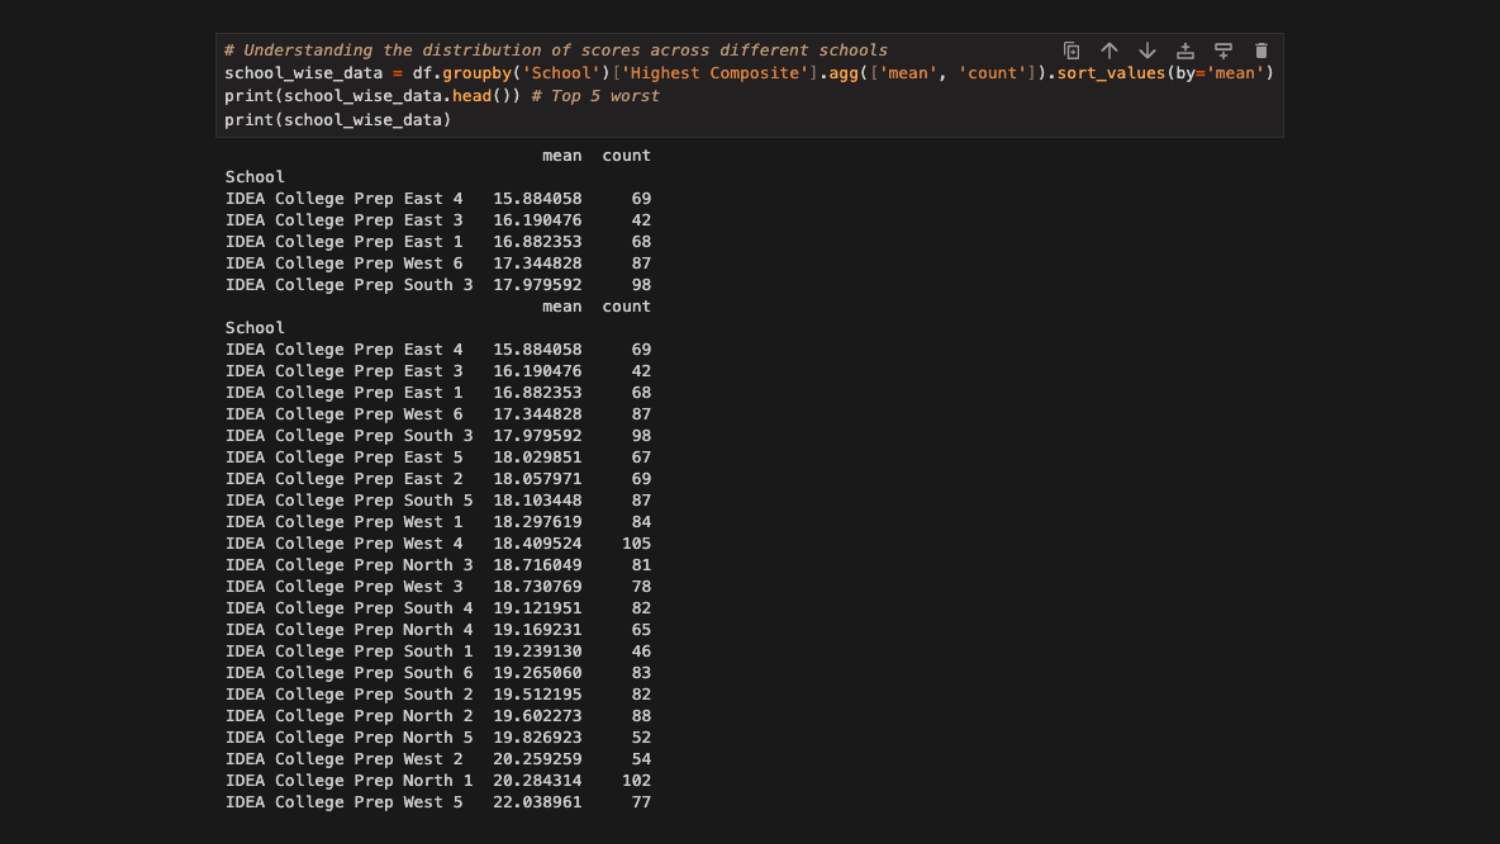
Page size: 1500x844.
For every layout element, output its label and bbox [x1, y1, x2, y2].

picture [207, 24, 1292, 819]
